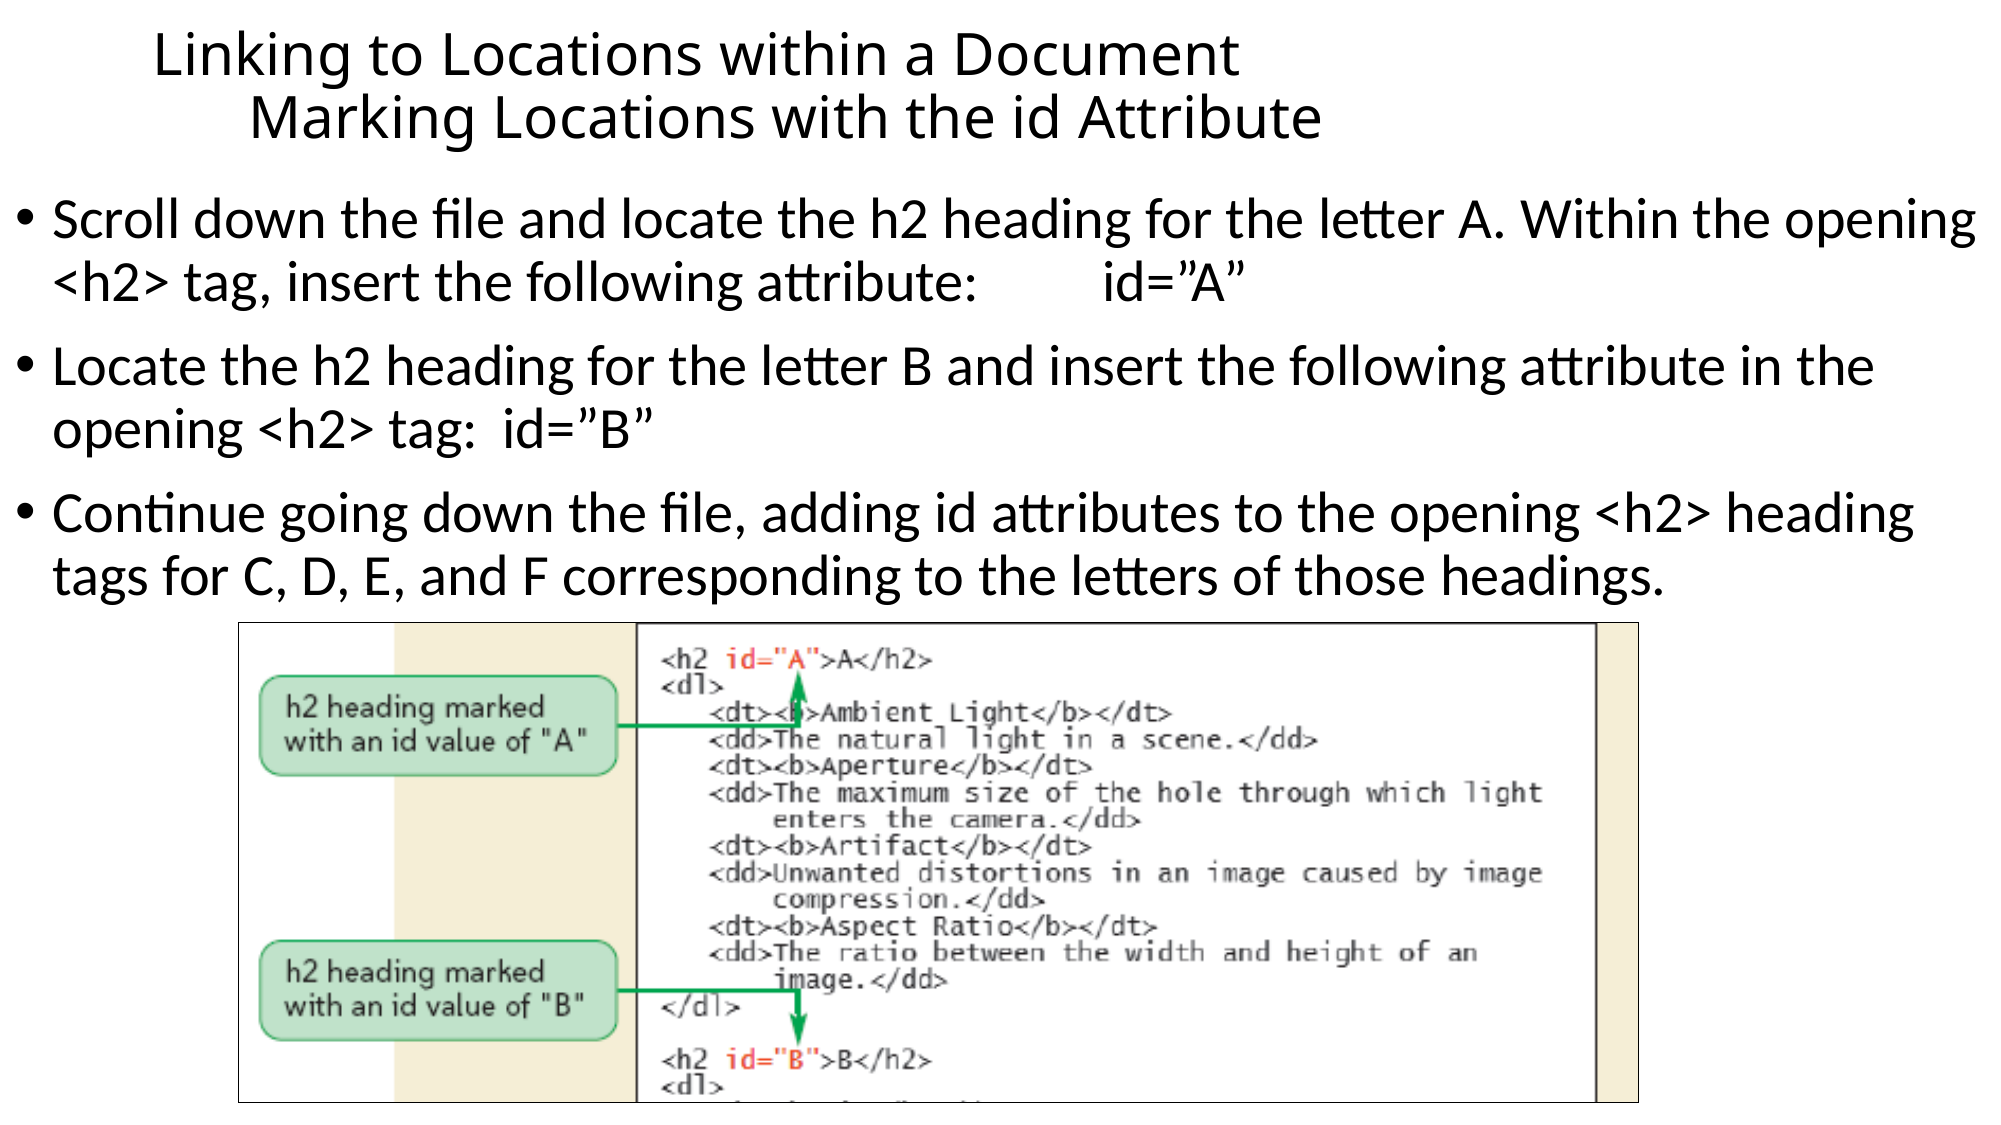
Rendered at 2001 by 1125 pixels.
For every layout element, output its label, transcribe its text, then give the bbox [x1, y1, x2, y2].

list Scroll down the file and locate the h2 heading for the letter A. Within the opening <h2> tag, insert the following attribute: id=”A” Locate the h2 heading for the letter B and insert the following attribute in the opening <h2> tag: id=”B” Continue going down the file, adding id attributes to the opening <h2> heading tags for C, D, E, and F corresponding to the letters of those headings. [0, 180, 2000, 1014]
title Linking to Locations within a Document Marking Locations with the id Attribute [137, 15, 1863, 161]
picture [238, 622, 1639, 1103]
